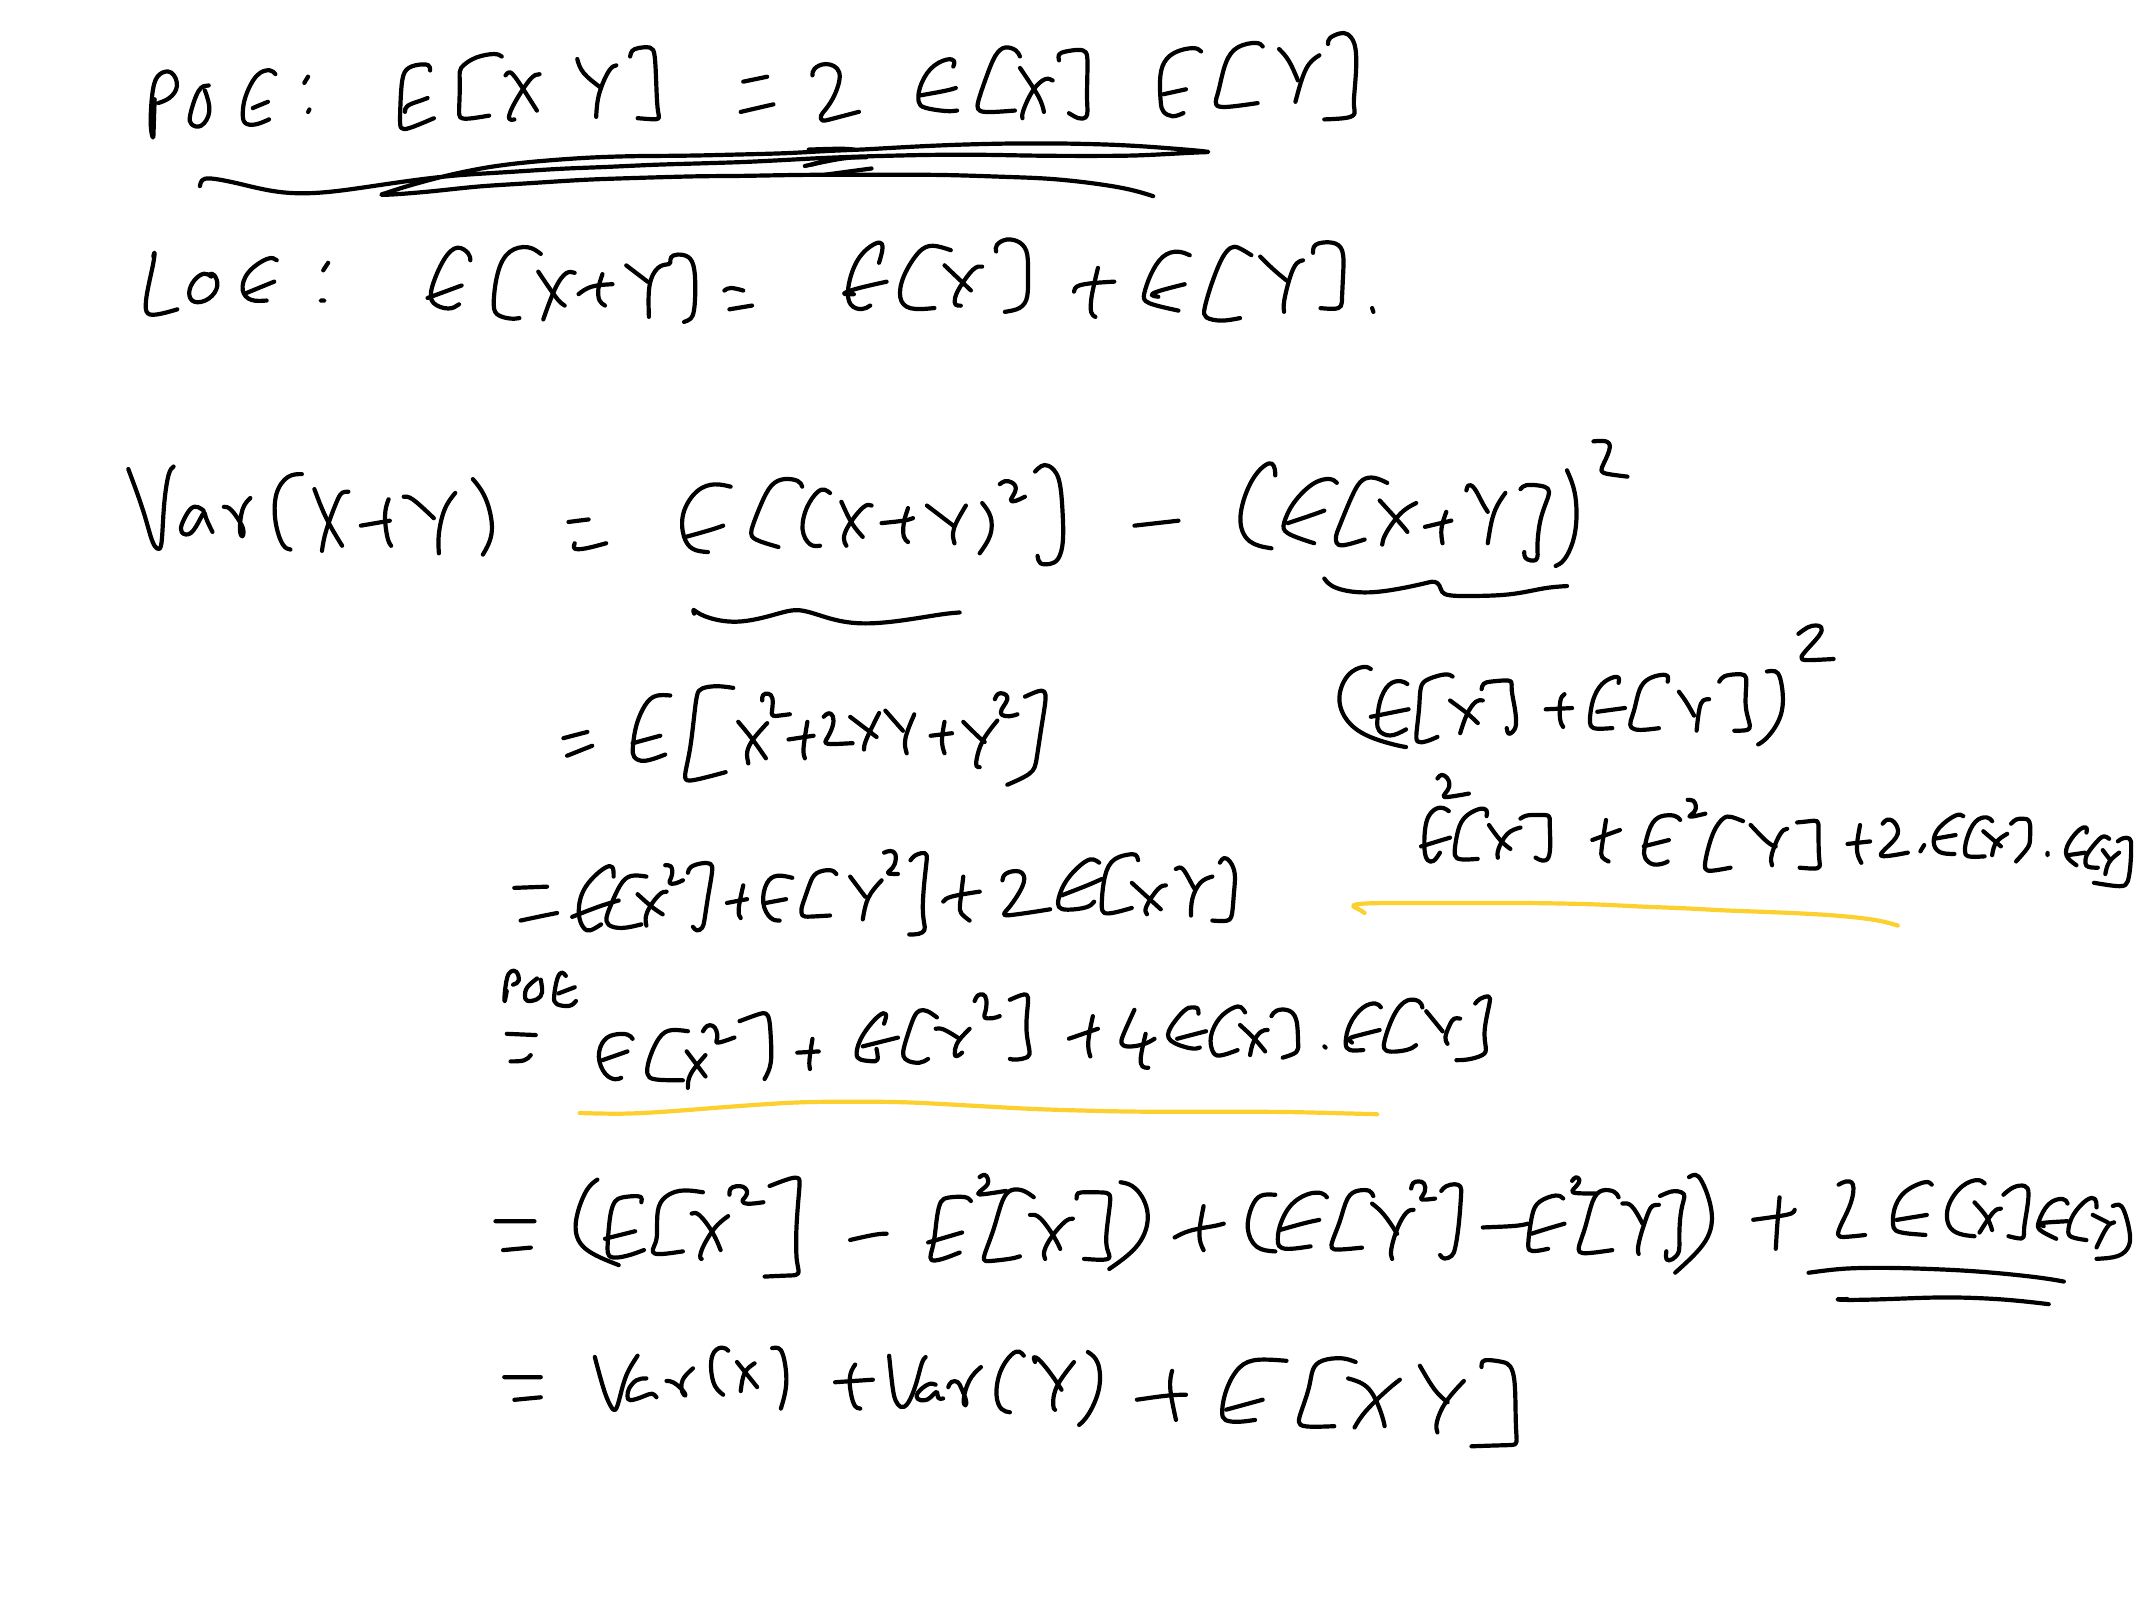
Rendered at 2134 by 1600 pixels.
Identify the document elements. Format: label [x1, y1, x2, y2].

text_box [128, 32, 2132, 1447]
